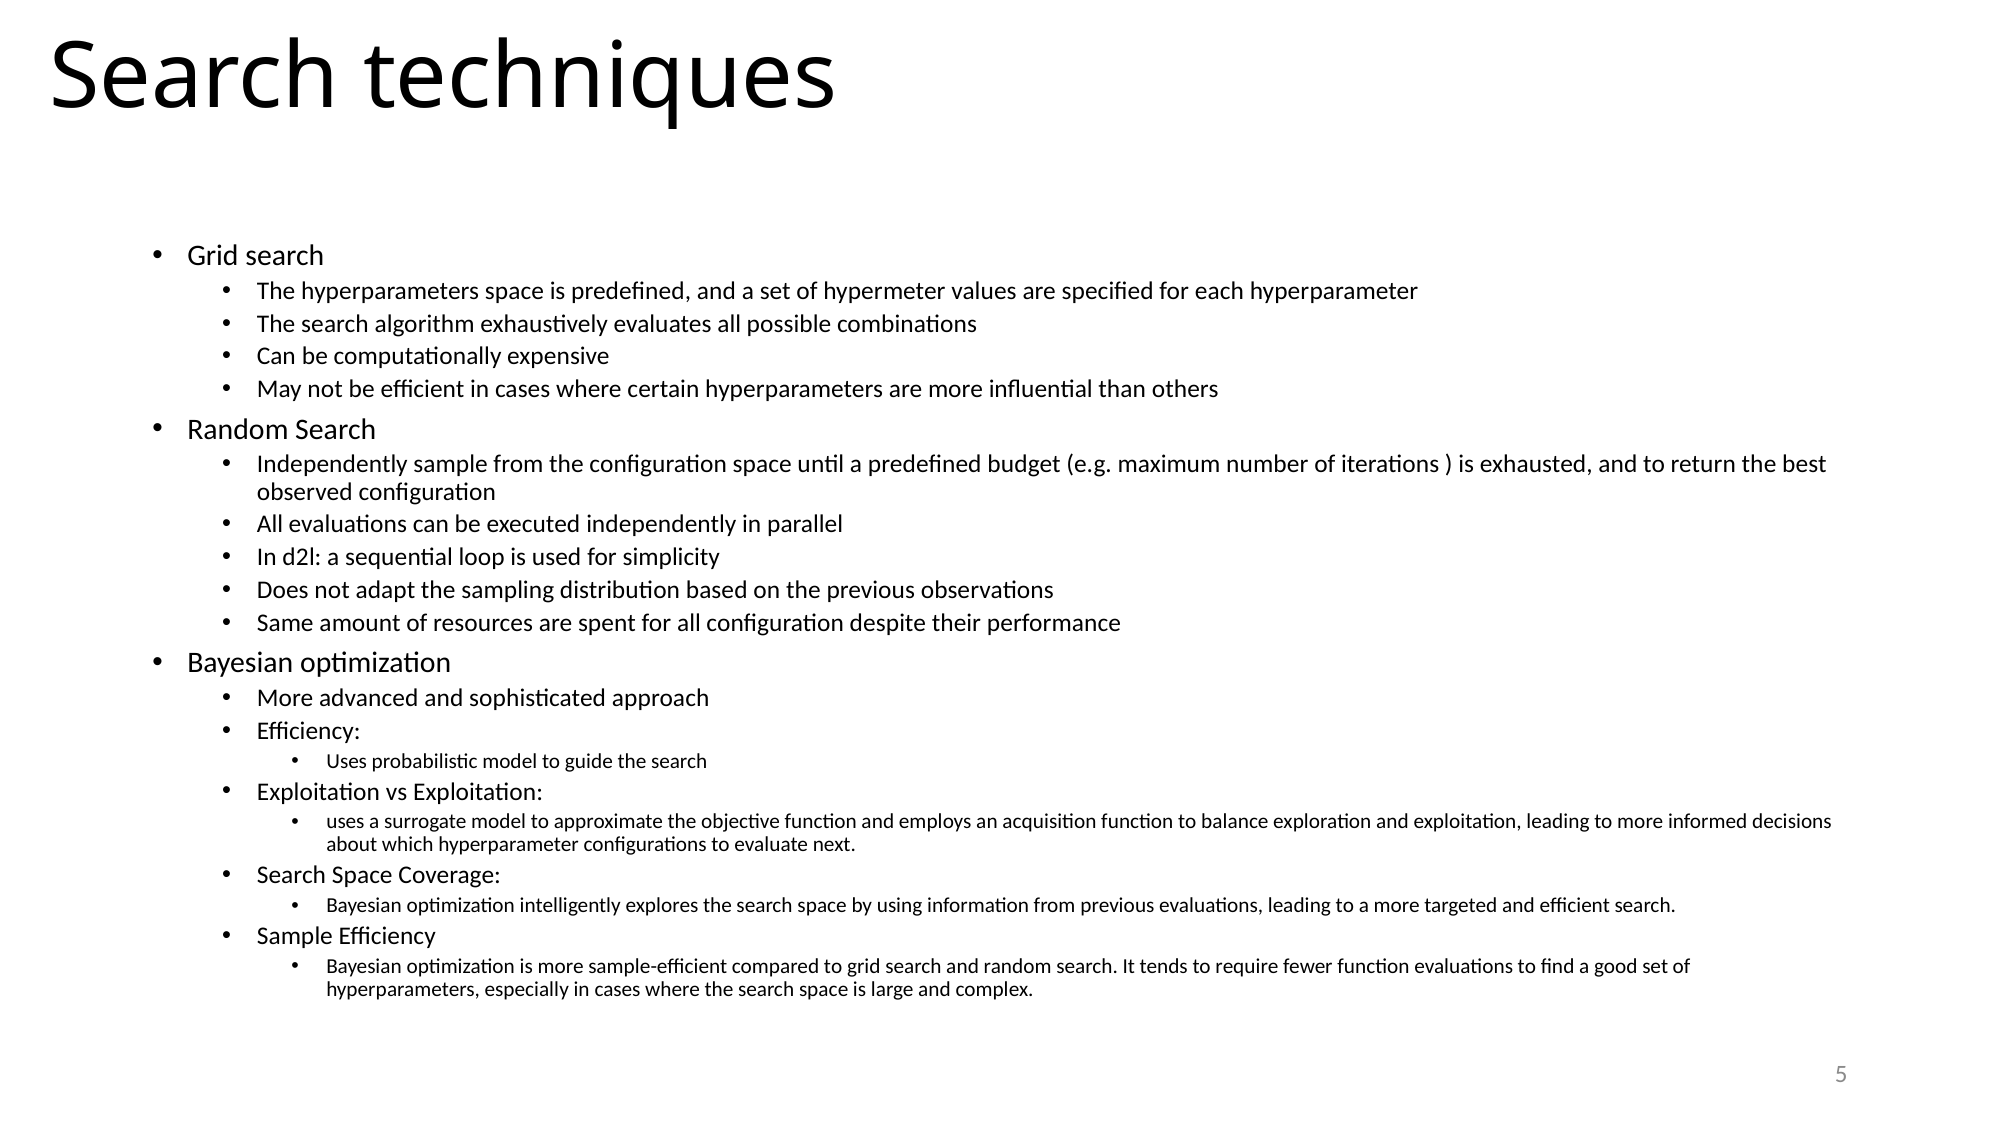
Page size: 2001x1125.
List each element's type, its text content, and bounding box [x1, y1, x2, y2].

slide_number 5 [1412, 1042, 1863, 1103]
list Grid search The hyperparameters space is predefined, and a set of hypermeter values are specified for each hyperparameter The search algorithm exhaustively evaluates all possible combinations Can be computationally expensive May not be efficient in cases where certain hyperparameters are more influential than others Random Search Independently sample from the configuration space until a predefined budget (e.g. maximum number of iterations ) is exhausted, and to return the best observed configuration All evaluations can be executed independently in parallel In d2l: a sequential loop is used for simplicity Does not adapt the sampling distribution based on the previous observations Same amount of resources are spent for all configuration despite their performance Bayesian optimization More advanced and sophisticated approach Efficiency: Uses probabilistic model to guide the search Exploitation vs Exploitation: uses a surrogate model to approximate the objective function and employs an acquisition function to balance exploration and exploitation, leading to more informed decisions about which hyperparameter configurations to evaluate next. Search Space Coverage: Bayesian optimization intelligently explores the search space by using information from previous evaluations, leading to a more targeted and efficient search. Sample Efficiency Bayesian optimization is more sample-efficient compared to grid search and random search. It tends to require fewer function evaluations to find a good set of hyperparameters, especially in cases where the search space is large and complex. [137, 232, 1863, 1014]
title Search techniques [34, 12, 1760, 145]
